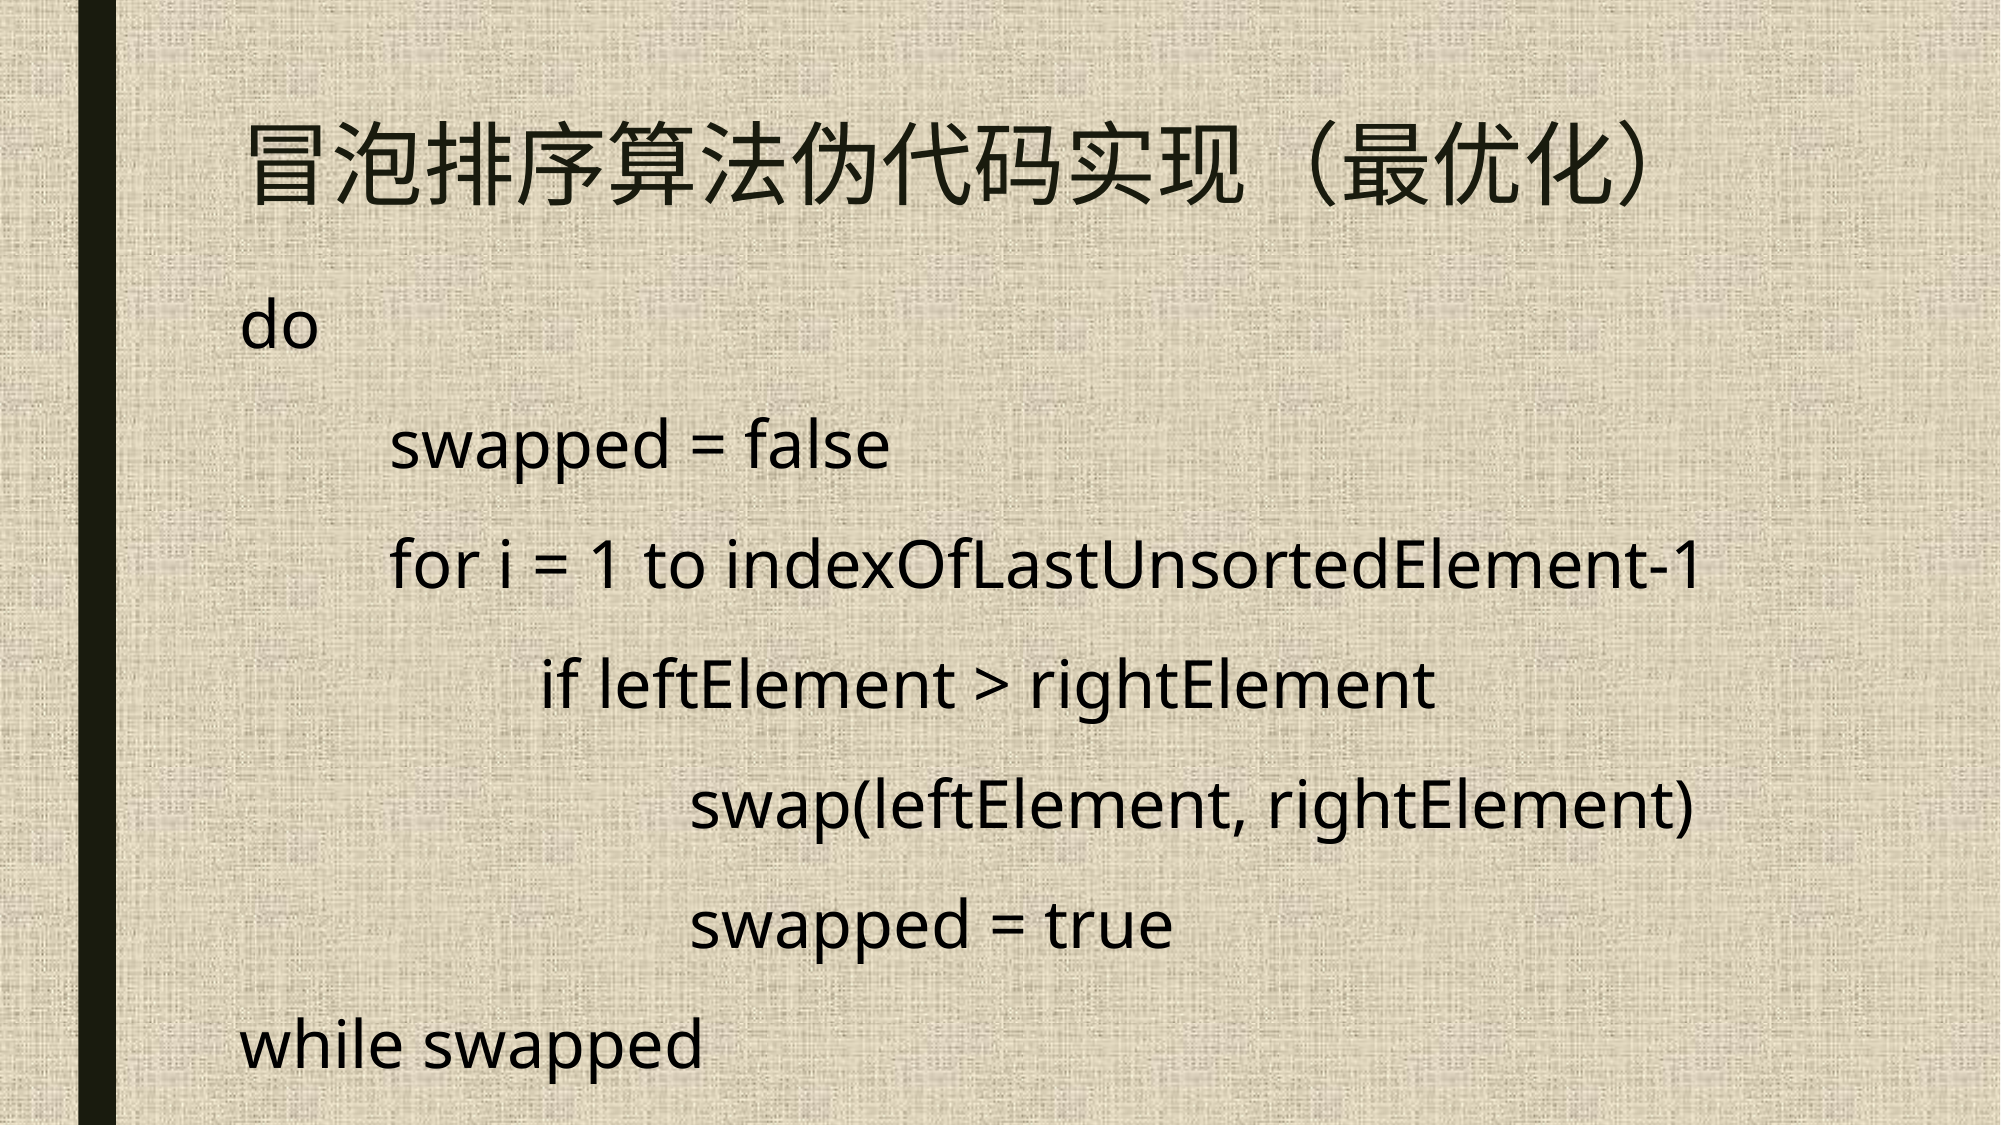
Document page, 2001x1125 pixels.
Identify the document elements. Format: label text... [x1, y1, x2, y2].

picture [0, 0, 78, 1125]
title 冒泡排序算法伪代码实现（最优化） [225, 112, 1800, 357]
picture [116, 0, 2001, 1125]
text_box do swapped = false for i = 1 to indexOfLastUnsortedElement-1 if leftElement > rightElement swap(leftElement, rightElement) swapped = true while swapped [225, 234, 1737, 1089]
